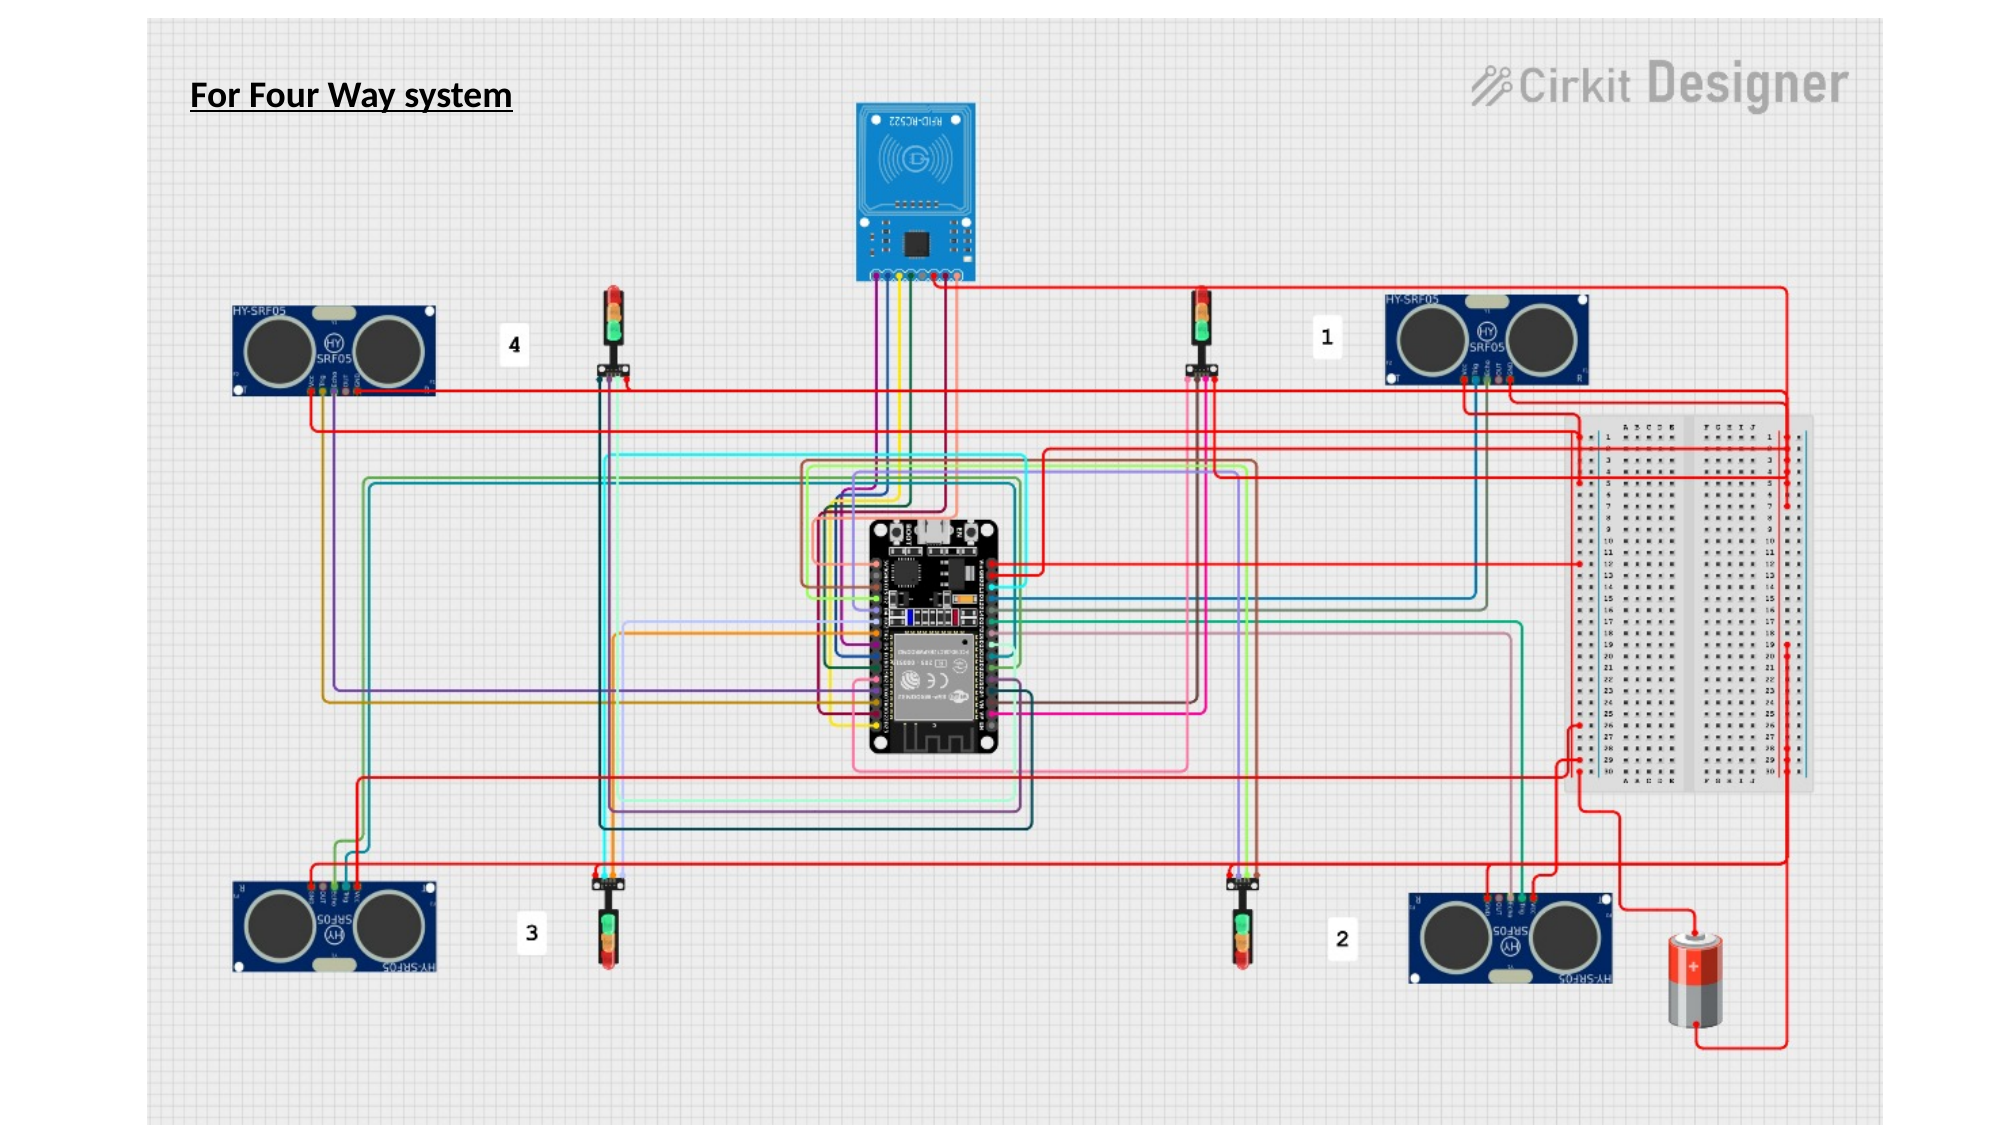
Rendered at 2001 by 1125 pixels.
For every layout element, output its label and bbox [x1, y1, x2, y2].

picture [147, 18, 1883, 1125]
